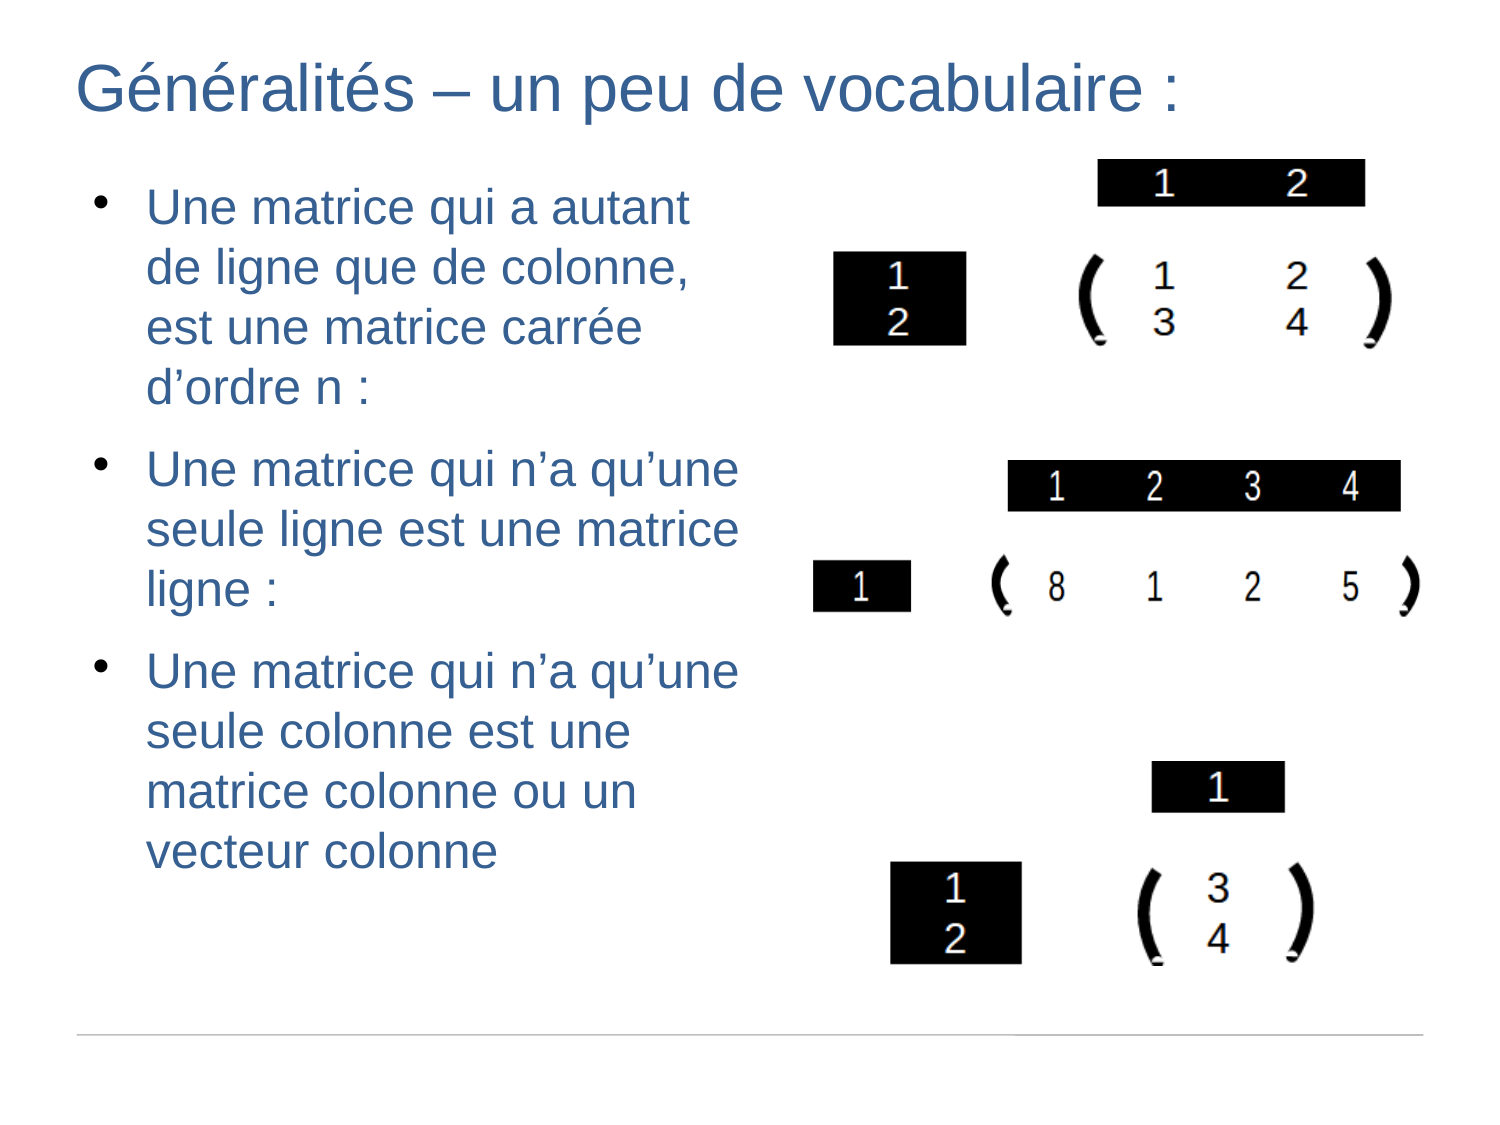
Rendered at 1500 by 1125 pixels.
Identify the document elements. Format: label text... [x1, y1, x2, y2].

text_box Généralités – un peu de vocabulaire : [75, 45, 1425, 233]
picture [832, 159, 1500, 395]
picture [811, 460, 1500, 665]
picture [889, 761, 1423, 966]
text_box Une matrice qui a autant de ligne que de colonne, est une matrice carrée d’ordre n : Une matrice qui n’a qu’une seule ligne est une matrice ligne : Une matrice qui n’a qu’une seule colonne est une matrice colonne ou un vecteur colonne [74, 174, 743, 1005]
